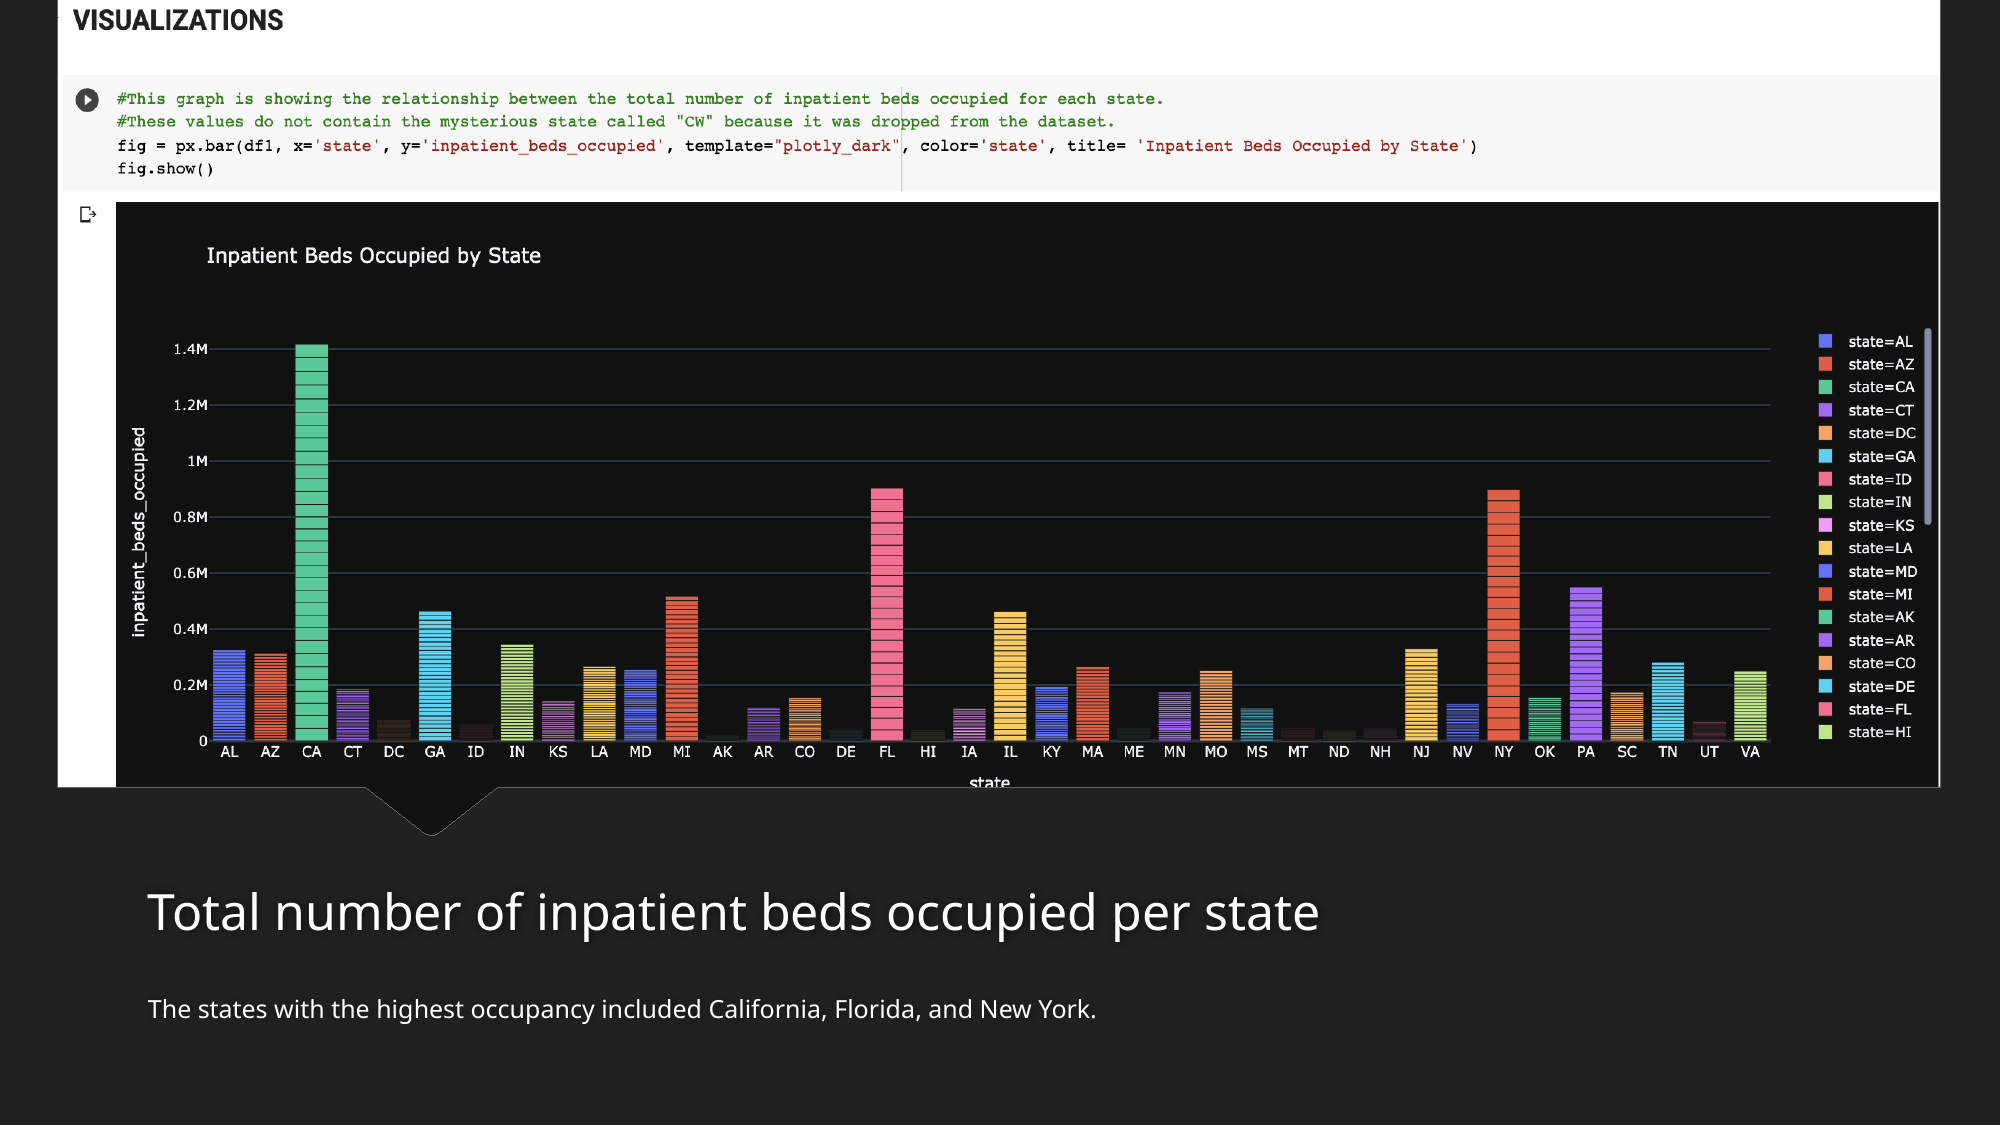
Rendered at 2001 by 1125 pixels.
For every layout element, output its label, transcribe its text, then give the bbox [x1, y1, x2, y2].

title Total number of inpatient beds occupied per state [132, 855, 1866, 949]
list The states with the highest occupancy included California, Florida, and New York. [132, 967, 1866, 1049]
picture [57, 0, 1941, 836]
